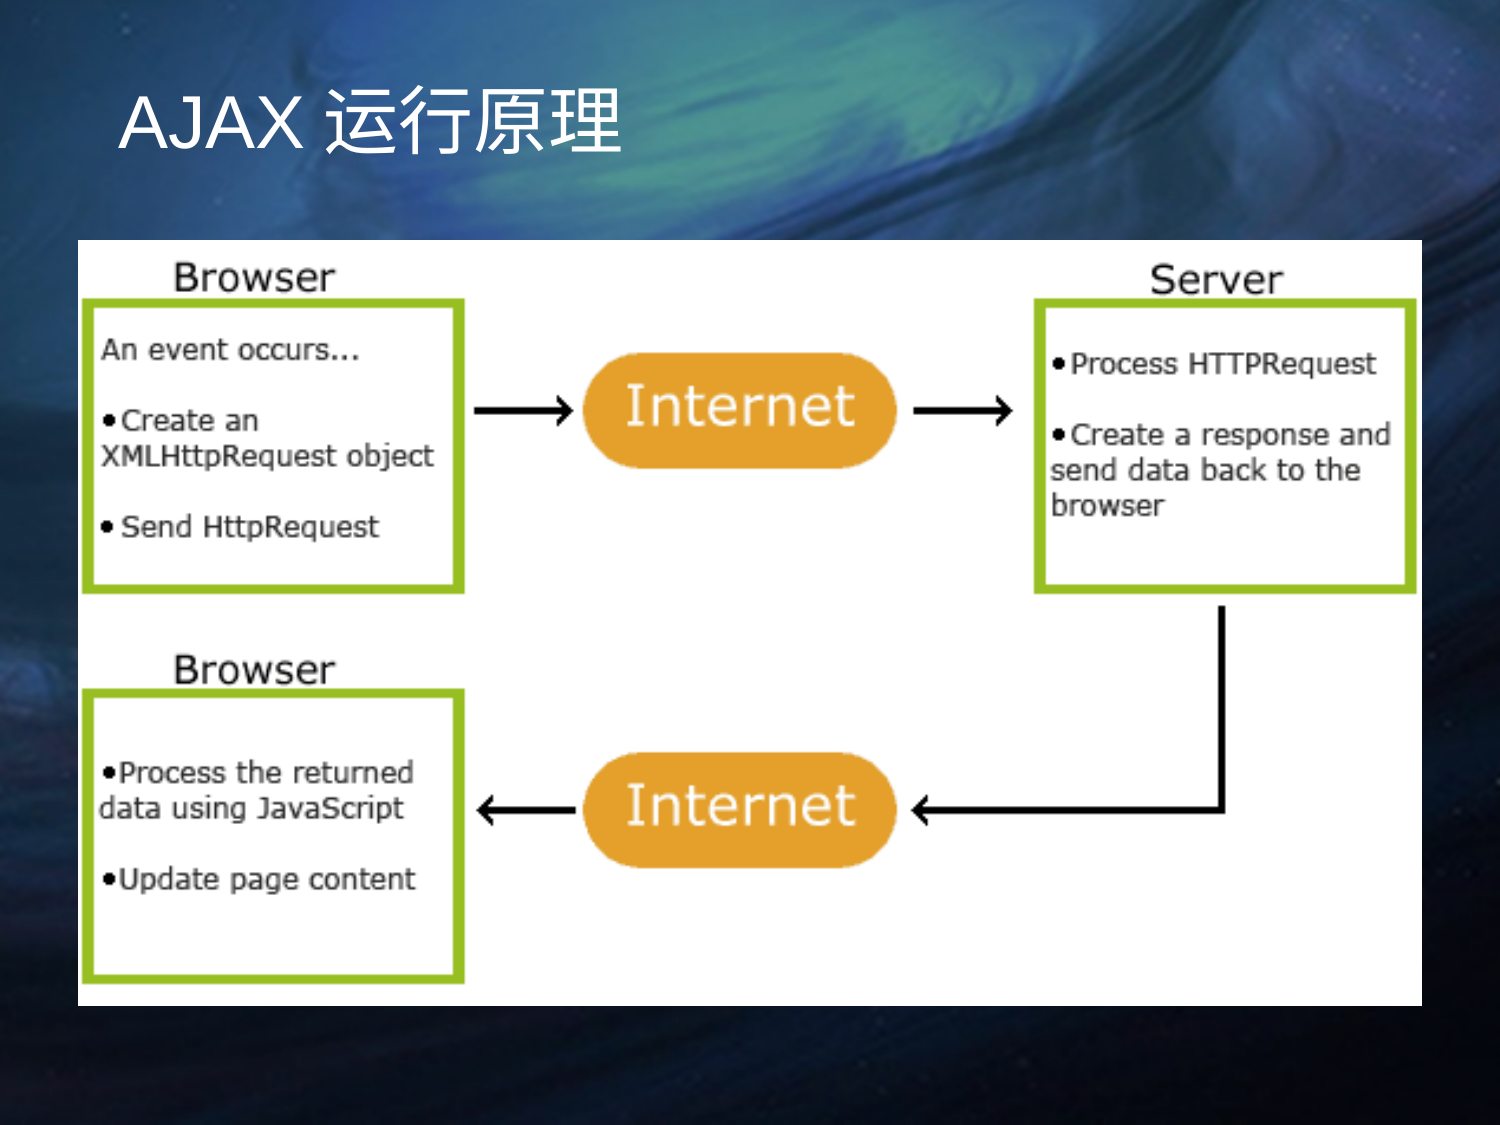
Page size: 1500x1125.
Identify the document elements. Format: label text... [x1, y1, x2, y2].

title AJAX运行原理 [102, 59, 1398, 191]
picture [0, 0, 1500, 1125]
